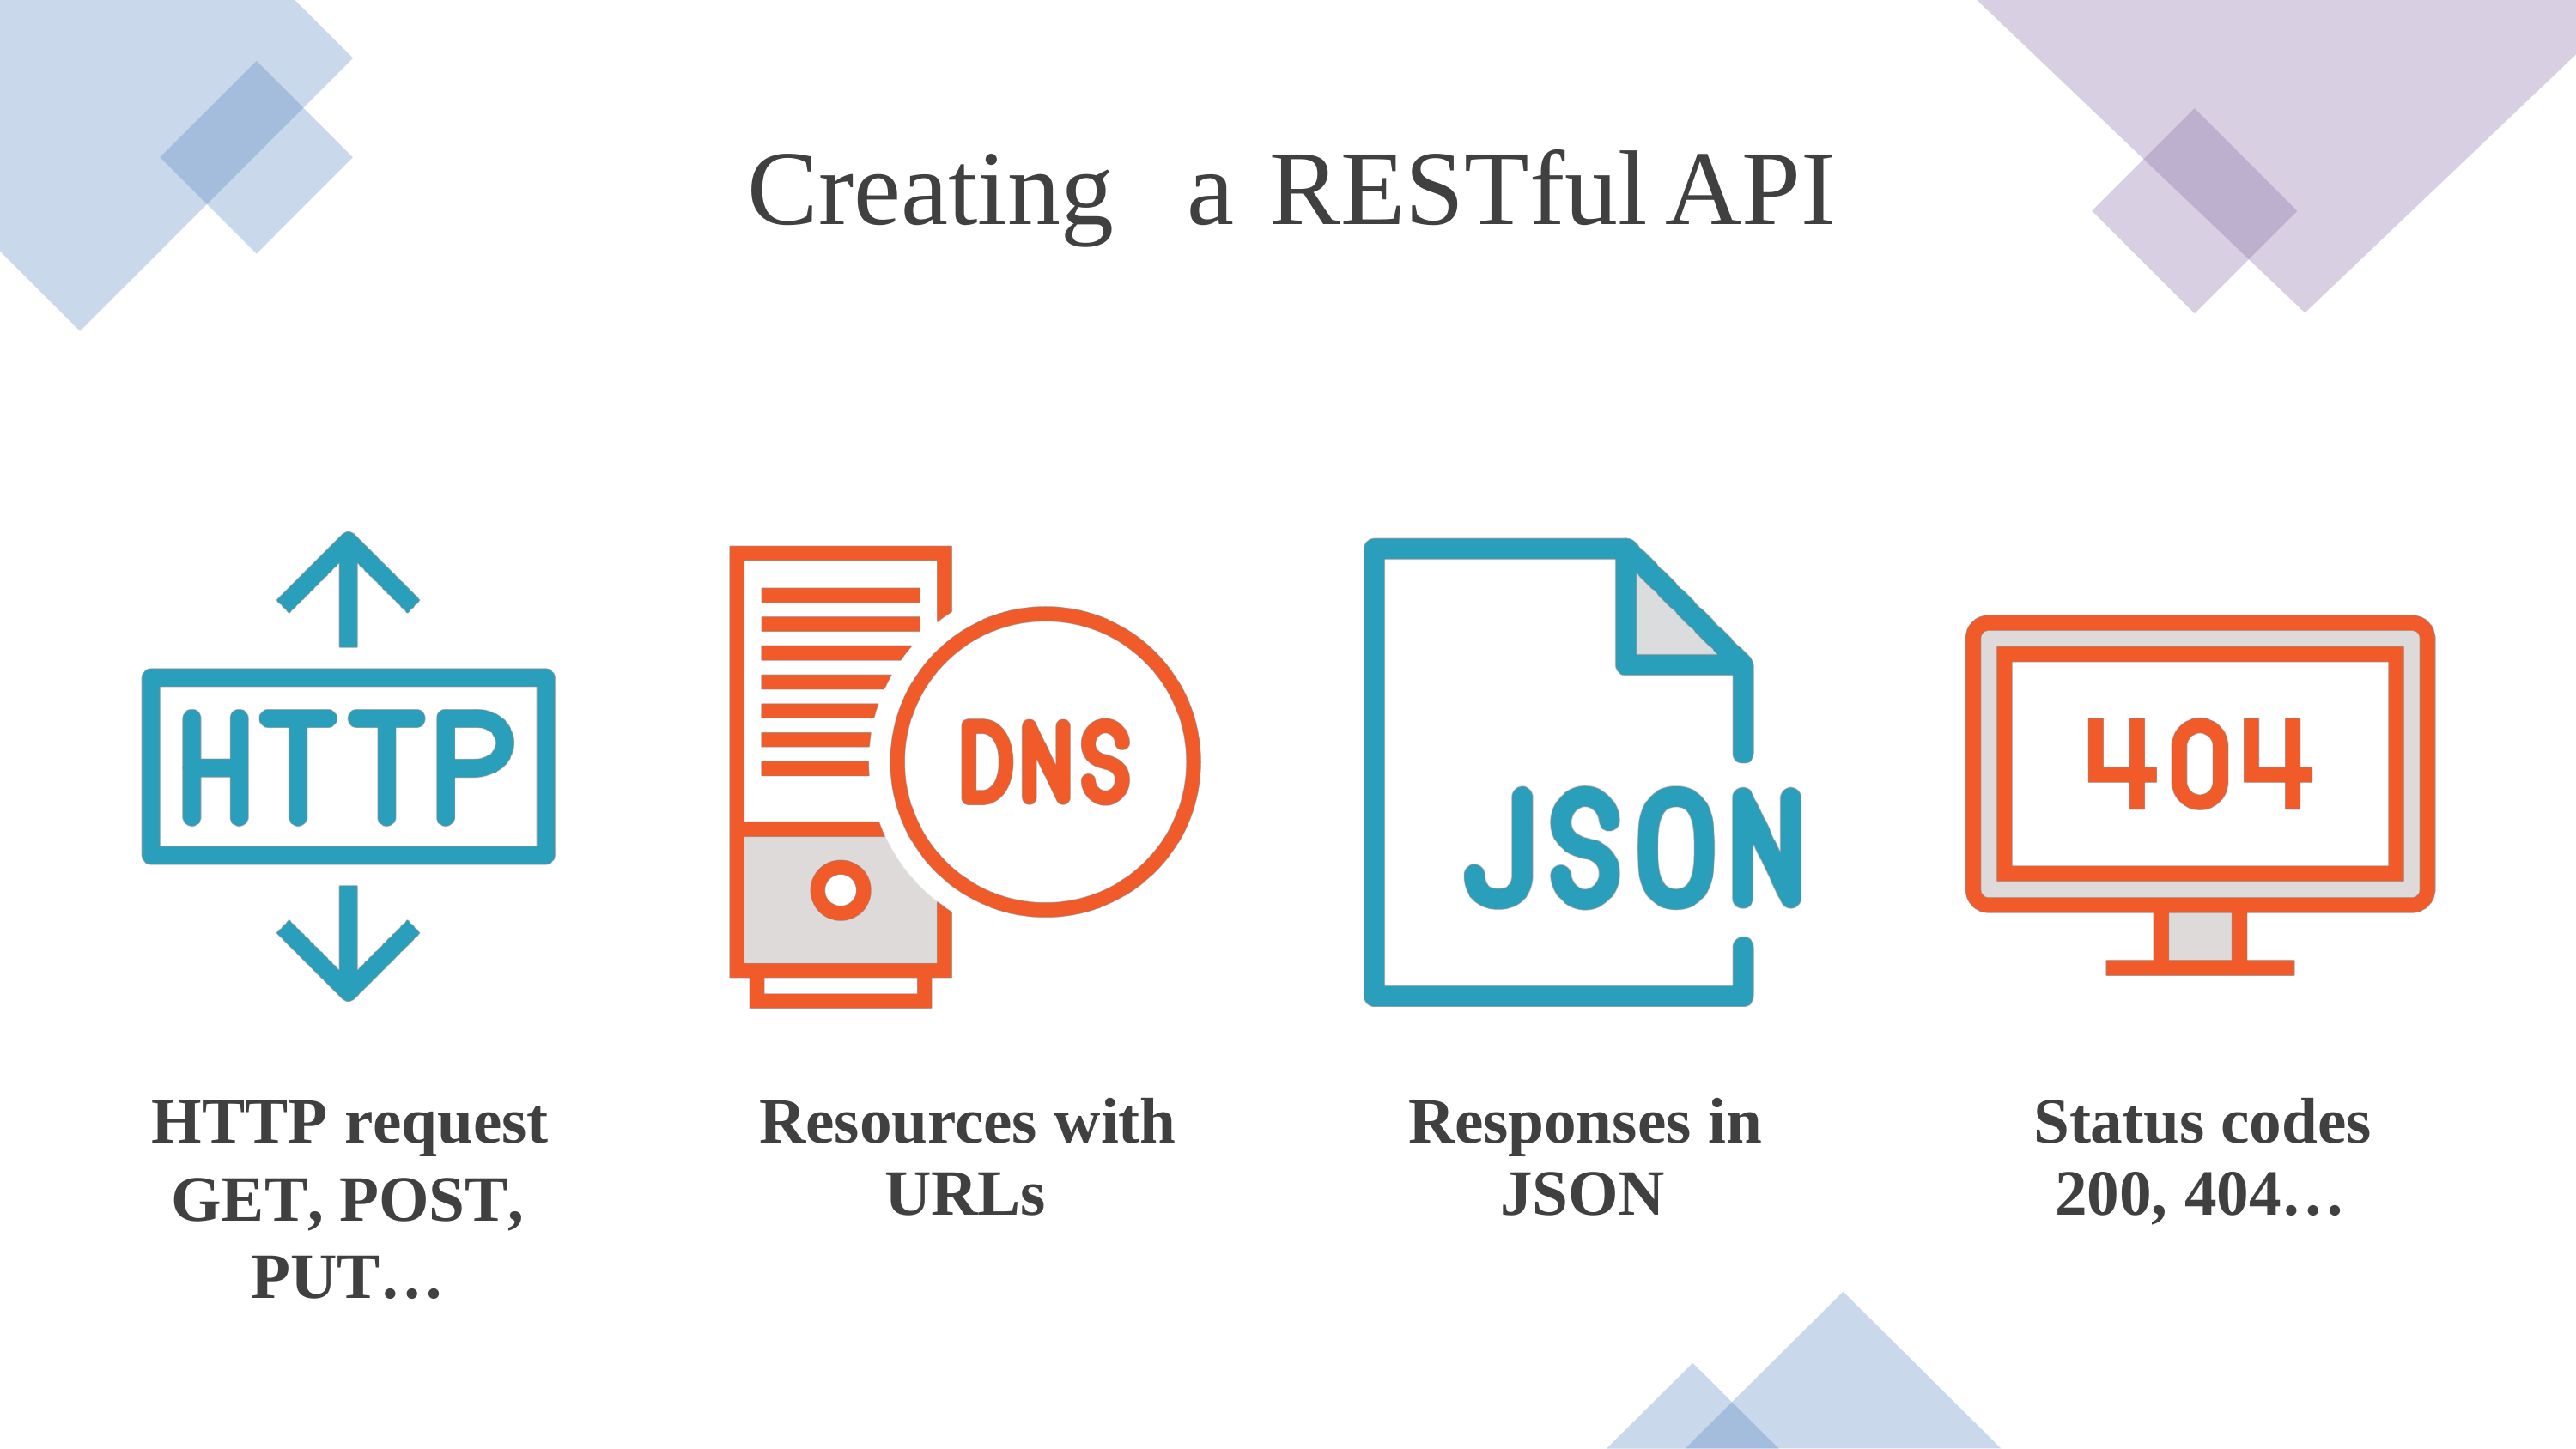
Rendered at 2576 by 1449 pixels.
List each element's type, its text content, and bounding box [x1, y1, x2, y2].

text_box Status codes 200, 404… [1999, 1089, 2406, 1235]
text_box [1960, 610, 2440, 980]
text_box [0, 0, 2576, 1449]
text_box Creating [745, 136, 1180, 246]
text_box [1732, 1289, 2003, 1449]
text_box Responses in JSON [1379, 1089, 1791, 1235]
text_box [0, 0, 355, 333]
text_box [136, 526, 561, 1007]
text_box [158, 58, 355, 256]
text_box [725, 541, 1206, 1013]
text_box RESTful [1267, 136, 1657, 246]
text_box [1358, 532, 1807, 1013]
text_box API [1662, 136, 1839, 246]
text_box [2090, 160, 2249, 316]
text_box [1605, 1361, 1781, 1449]
text_box Resources with URLs [727, 1089, 1207, 1235]
text_box [1975, 0, 2576, 315]
text_box a [1185, 136, 1262, 246]
text_box HTTP request GET, POST, PUT… [136, 1089, 565, 1313]
